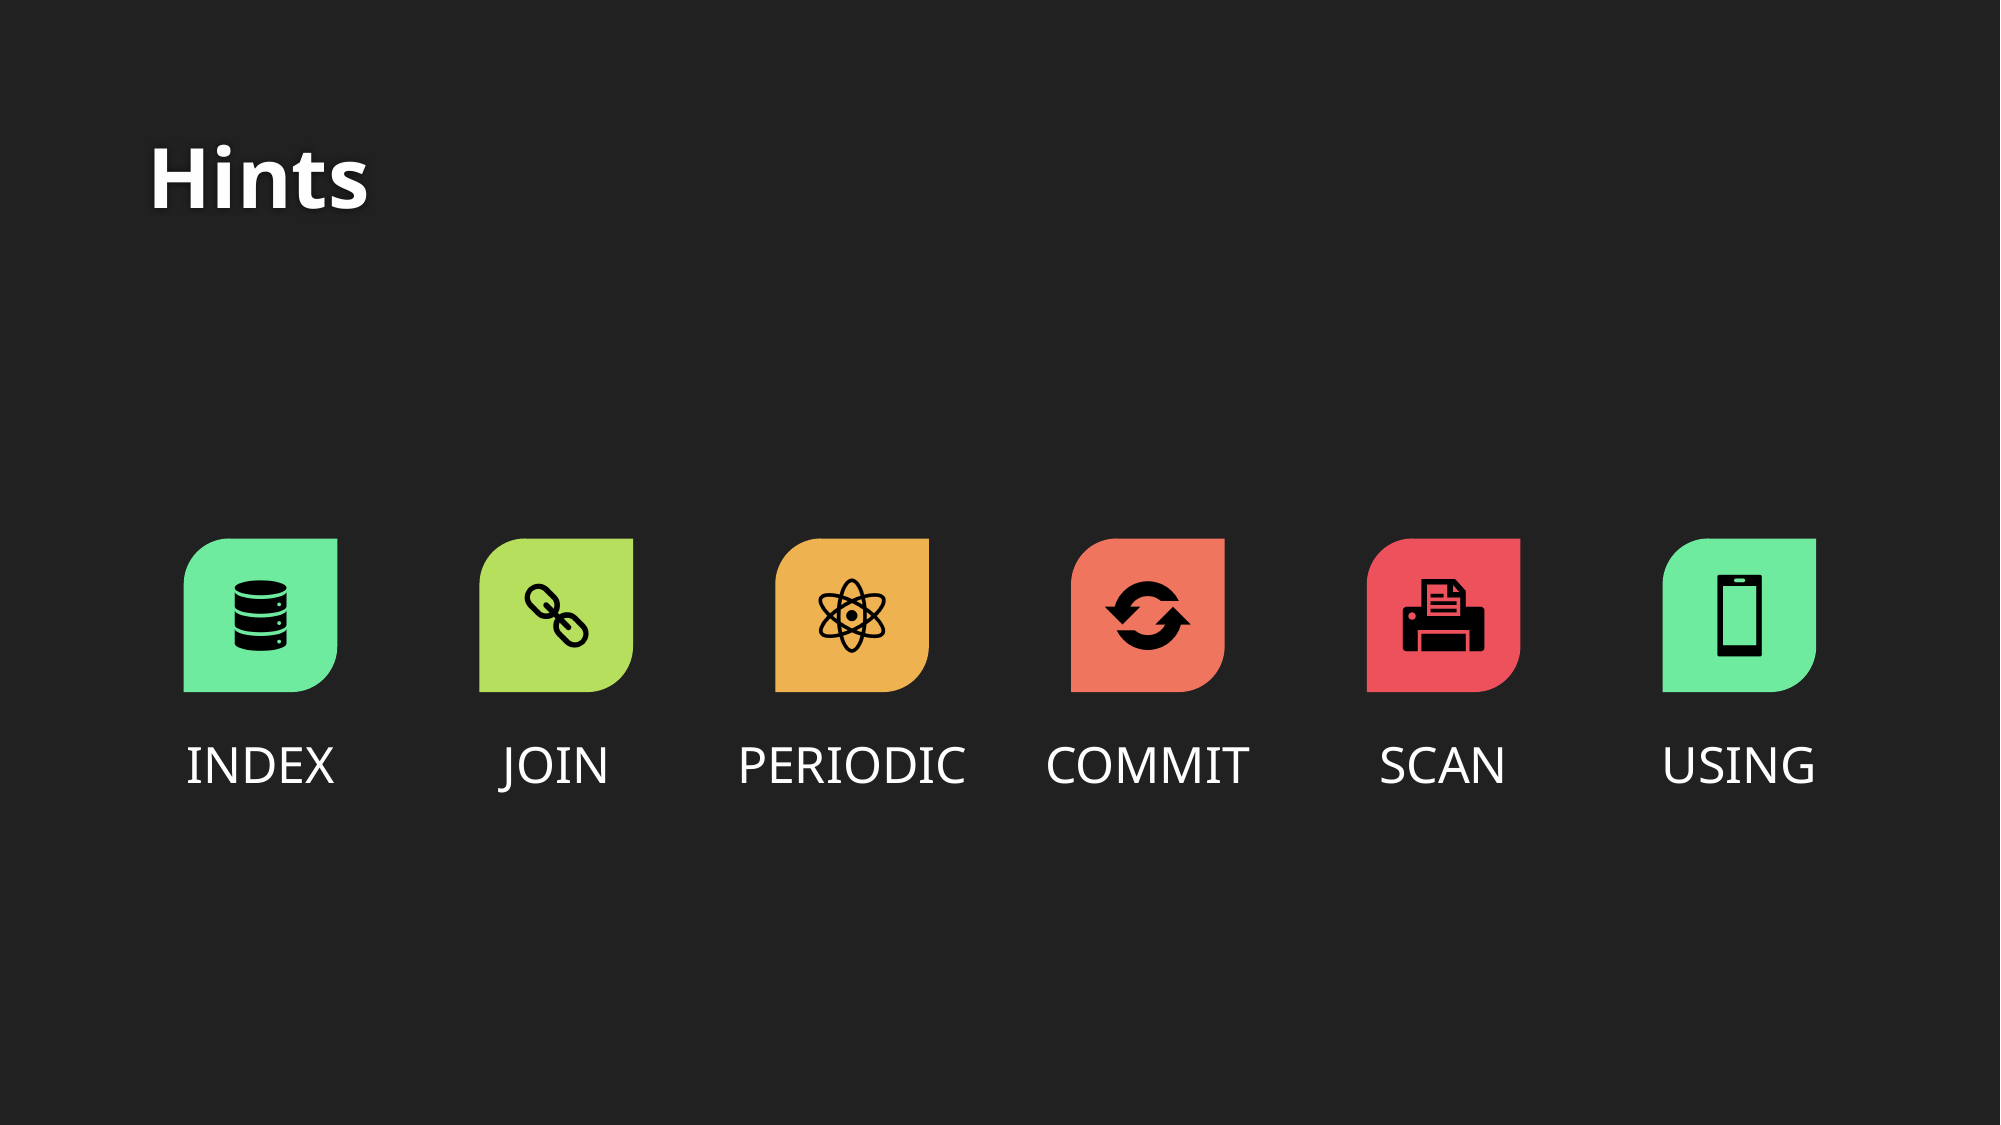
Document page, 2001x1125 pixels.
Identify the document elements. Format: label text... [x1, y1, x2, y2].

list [134, 417, 1866, 962]
title Hints [132, 73, 1868, 233]
